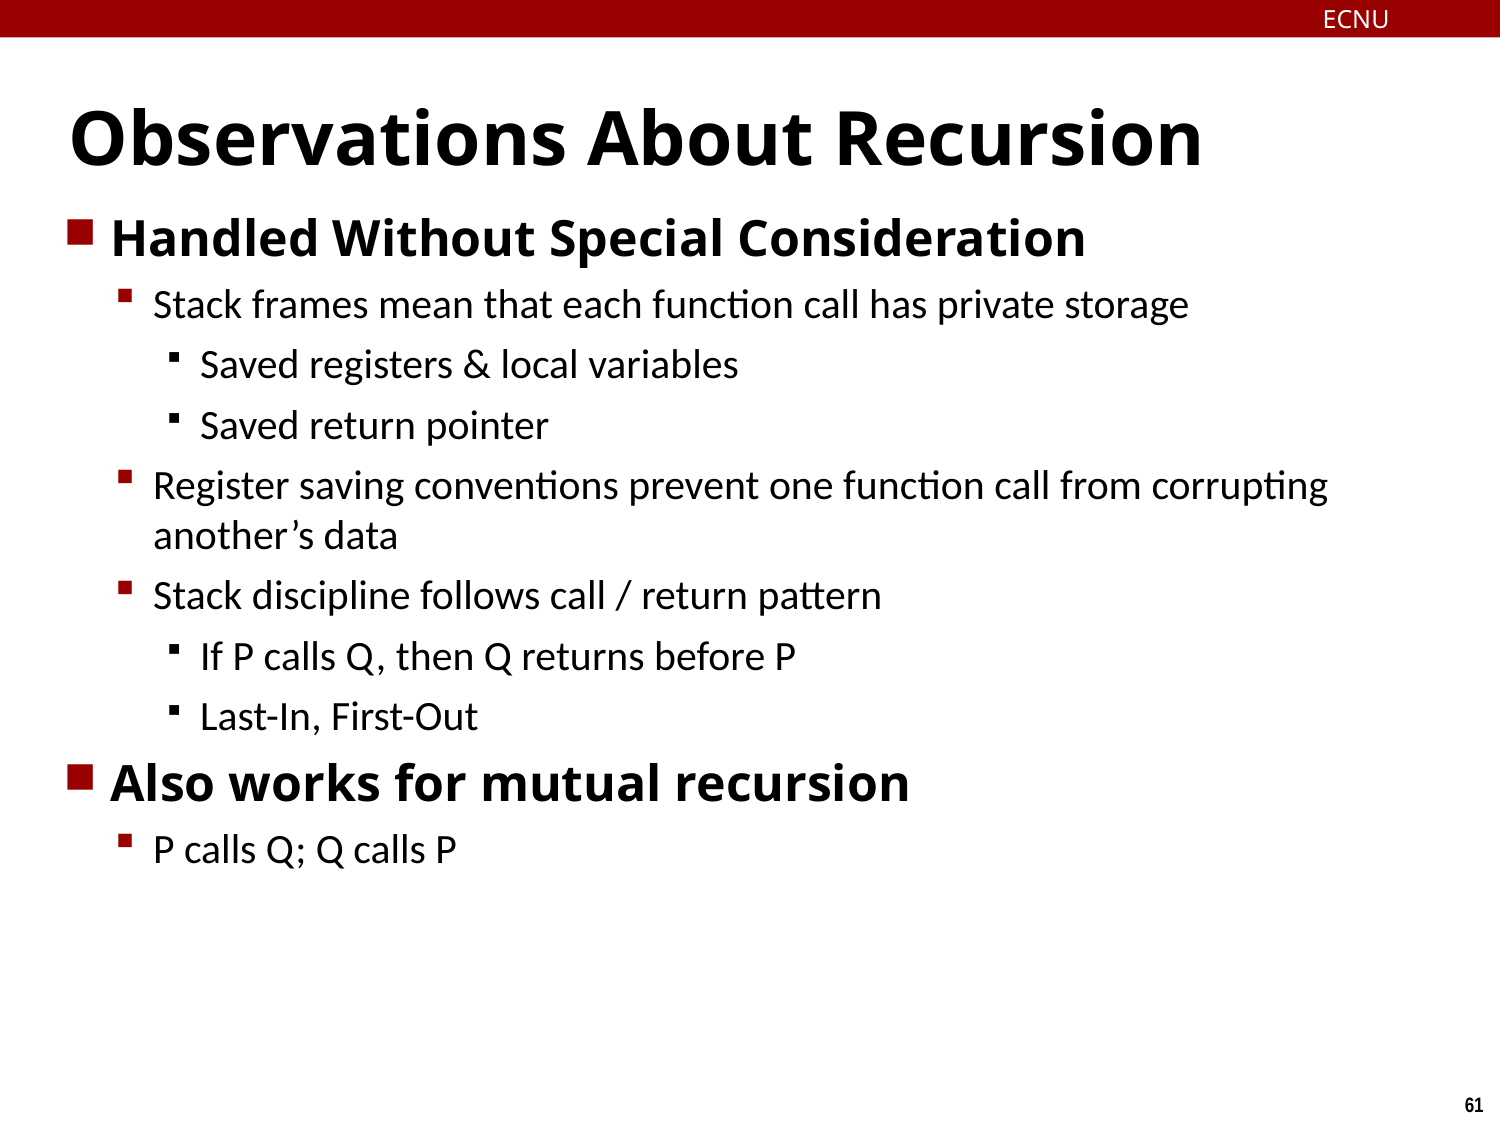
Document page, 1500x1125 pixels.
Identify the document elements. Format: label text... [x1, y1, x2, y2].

list Handled Without Special Consideration Stack frames mean that each function call has private storage Saved registers & local variables Saved return pointer Register saving conventions prevent one function call from corrupting another’s data Stack discipline follows call / return pattern If P calls Q, then Q returns before P Last-In, First-Out Also works for mutual recursion P calls Q; Q calls P [62, 199, 1438, 1092]
text_box [0, 0, 1500, 38]
title Observations About Recursion [62, 41, 1438, 199]
text_box ECNU [1322, 3, 1500, 33]
